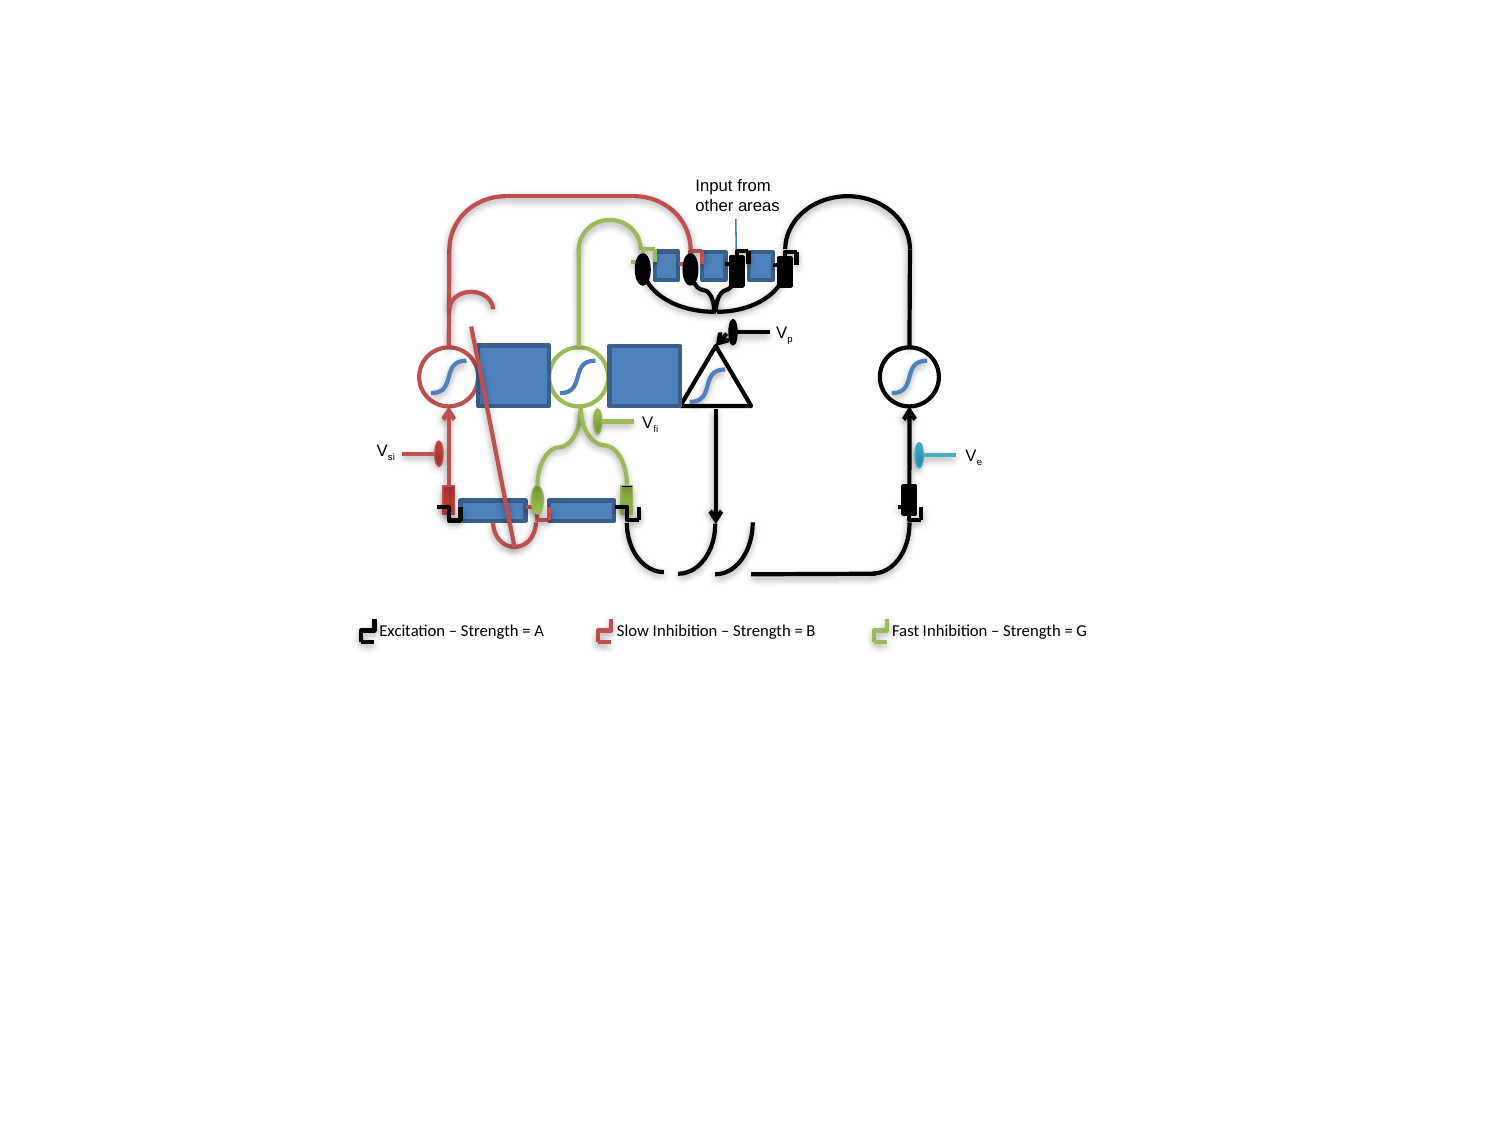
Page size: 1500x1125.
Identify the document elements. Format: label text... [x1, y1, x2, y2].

text_box Ve [950, 437, 998, 475]
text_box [614, 506, 639, 521]
text_box [678, 523, 710, 576]
text_box [715, 522, 755, 577]
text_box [430, 360, 467, 394]
text_box [576, 217, 629, 251]
text_box [491, 522, 507, 548]
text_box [525, 506, 550, 521]
text_box [680, 395, 686, 409]
text_box [620, 485, 633, 504]
text_box [877, 346, 942, 409]
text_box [689, 369, 726, 403]
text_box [897, 485, 922, 521]
text_box [551, 346, 607, 407]
text_box [455, 289, 496, 310]
text_box [530, 489, 545, 505]
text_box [630, 248, 637, 284]
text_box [355, 623, 380, 638]
text_box Fast Inhibition – Strength = G [877, 612, 1103, 648]
text_box [578, 406, 605, 447]
text_box [511, 498, 527, 520]
text_box [559, 408, 578, 449]
text_box [434, 440, 444, 468]
text_box [603, 443, 630, 485]
text_box [791, 194, 913, 250]
text_box Vp [761, 314, 808, 352]
text_box [442, 485, 455, 504]
text_box [592, 408, 603, 435]
text_box [547, 498, 615, 523]
text_box Vsi [361, 432, 411, 470]
text_box [516, 522, 537, 549]
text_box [592, 623, 617, 638]
text_box [498, 343, 551, 408]
text_box [447, 194, 506, 250]
text_box [481, 343, 488, 370]
text_box [535, 445, 560, 486]
text_box [417, 346, 469, 400]
text_box [459, 498, 488, 523]
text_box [868, 623, 893, 638]
text_box [700, 349, 754, 409]
text_box [428, 377, 476, 409]
text_box [634, 194, 680, 247]
text_box [607, 344, 682, 408]
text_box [559, 360, 596, 394]
text_box [872, 523, 912, 575]
text_box Excitation – Strength = A [364, 612, 560, 648]
text_box [914, 442, 924, 469]
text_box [436, 507, 461, 521]
text_box Vfi [627, 404, 674, 442]
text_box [642, 218, 787, 334]
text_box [891, 360, 928, 394]
text_box Slow Inhibition – Strength = B [602, 612, 831, 648]
text_box [625, 522, 665, 575]
text_box Input from other areas [680, 167, 795, 243]
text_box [791, 251, 797, 266]
